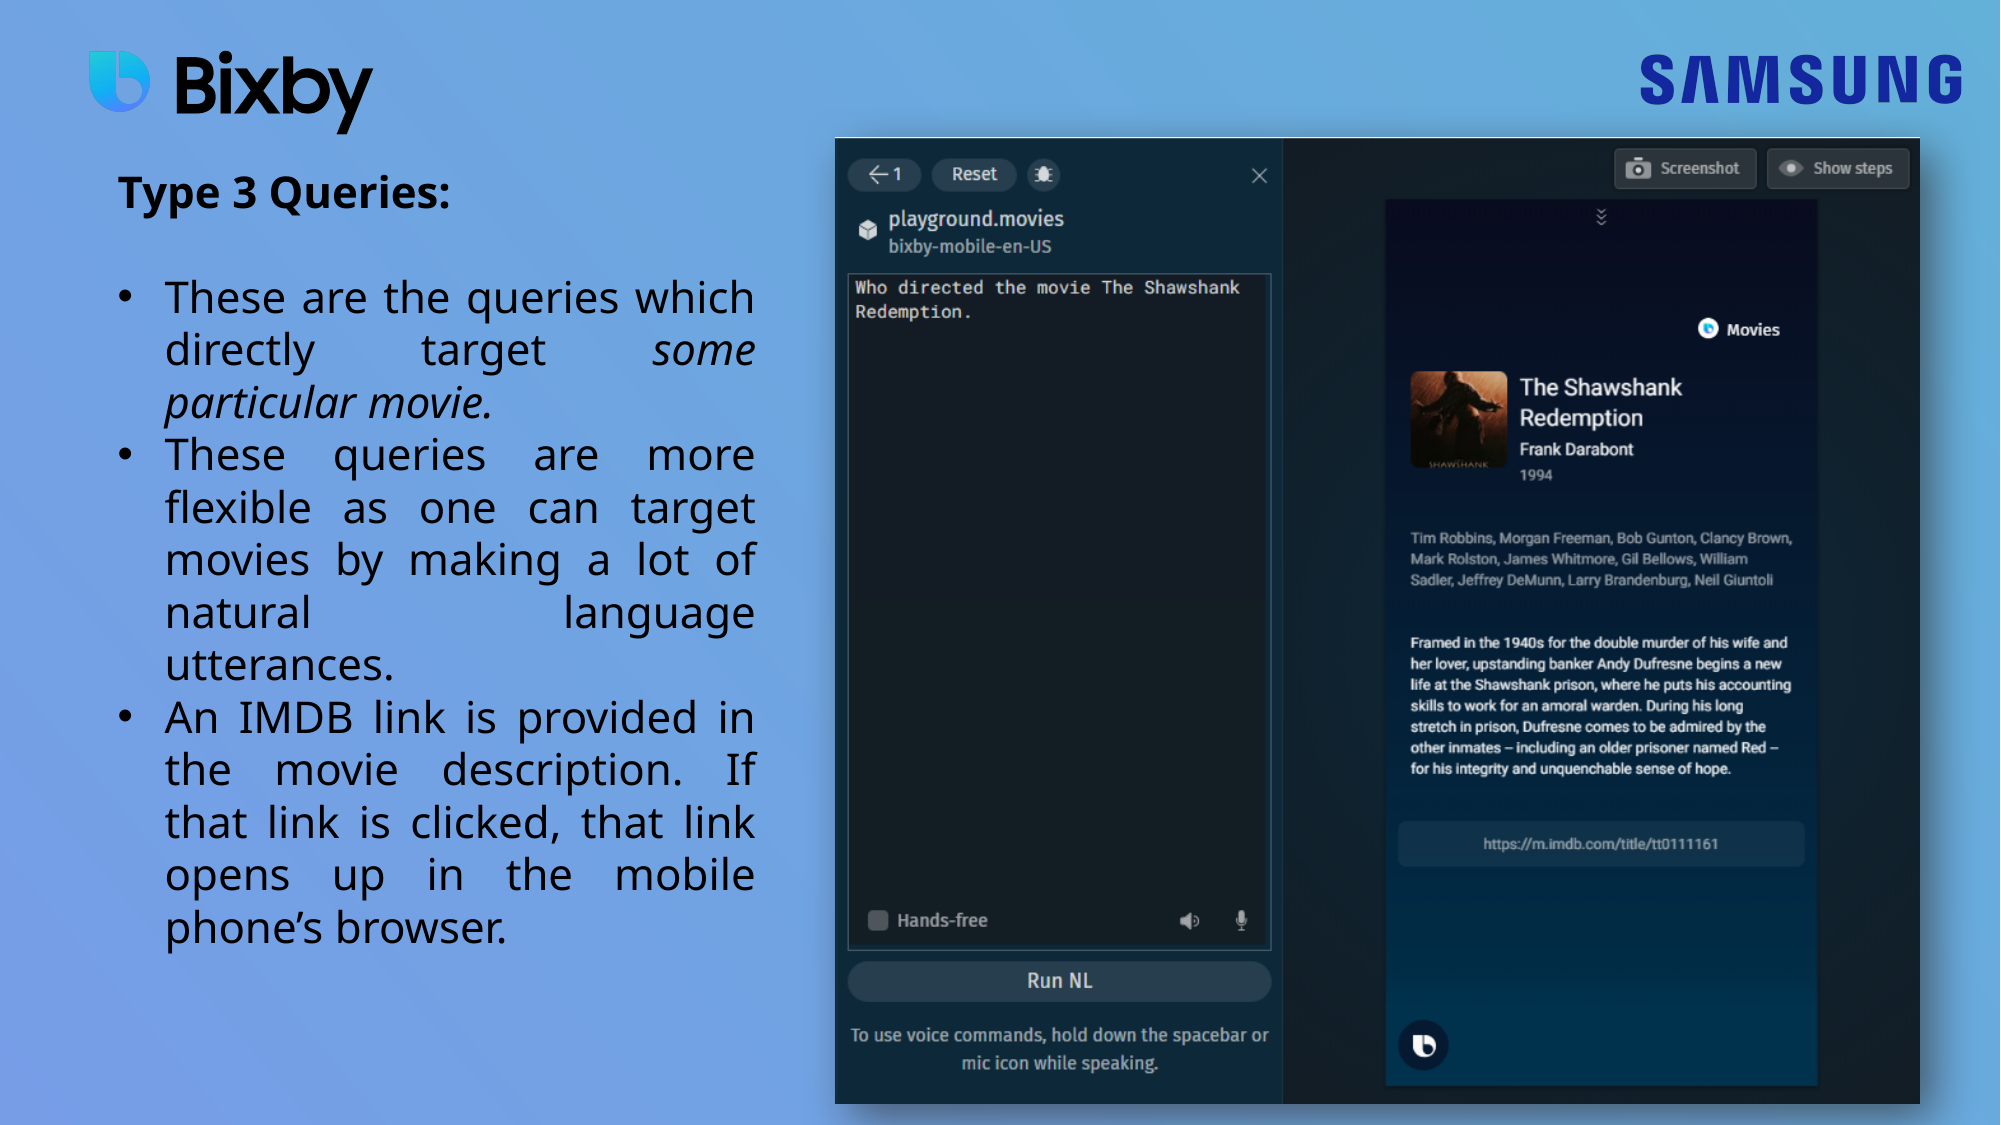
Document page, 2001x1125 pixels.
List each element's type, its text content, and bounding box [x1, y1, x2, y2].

picture [835, 0, 1966, 1104]
text_box Type 3 Queries: These are the queries which directly target some particular movie. These queries are more flexible as one can target movies by making a lot of natural language utterances. An IMDB link is provided in the movie description. If that link is clicked, that link opens up in the mobile phone’s browser. [102, 157, 771, 1012]
picture [47, 0, 416, 216]
